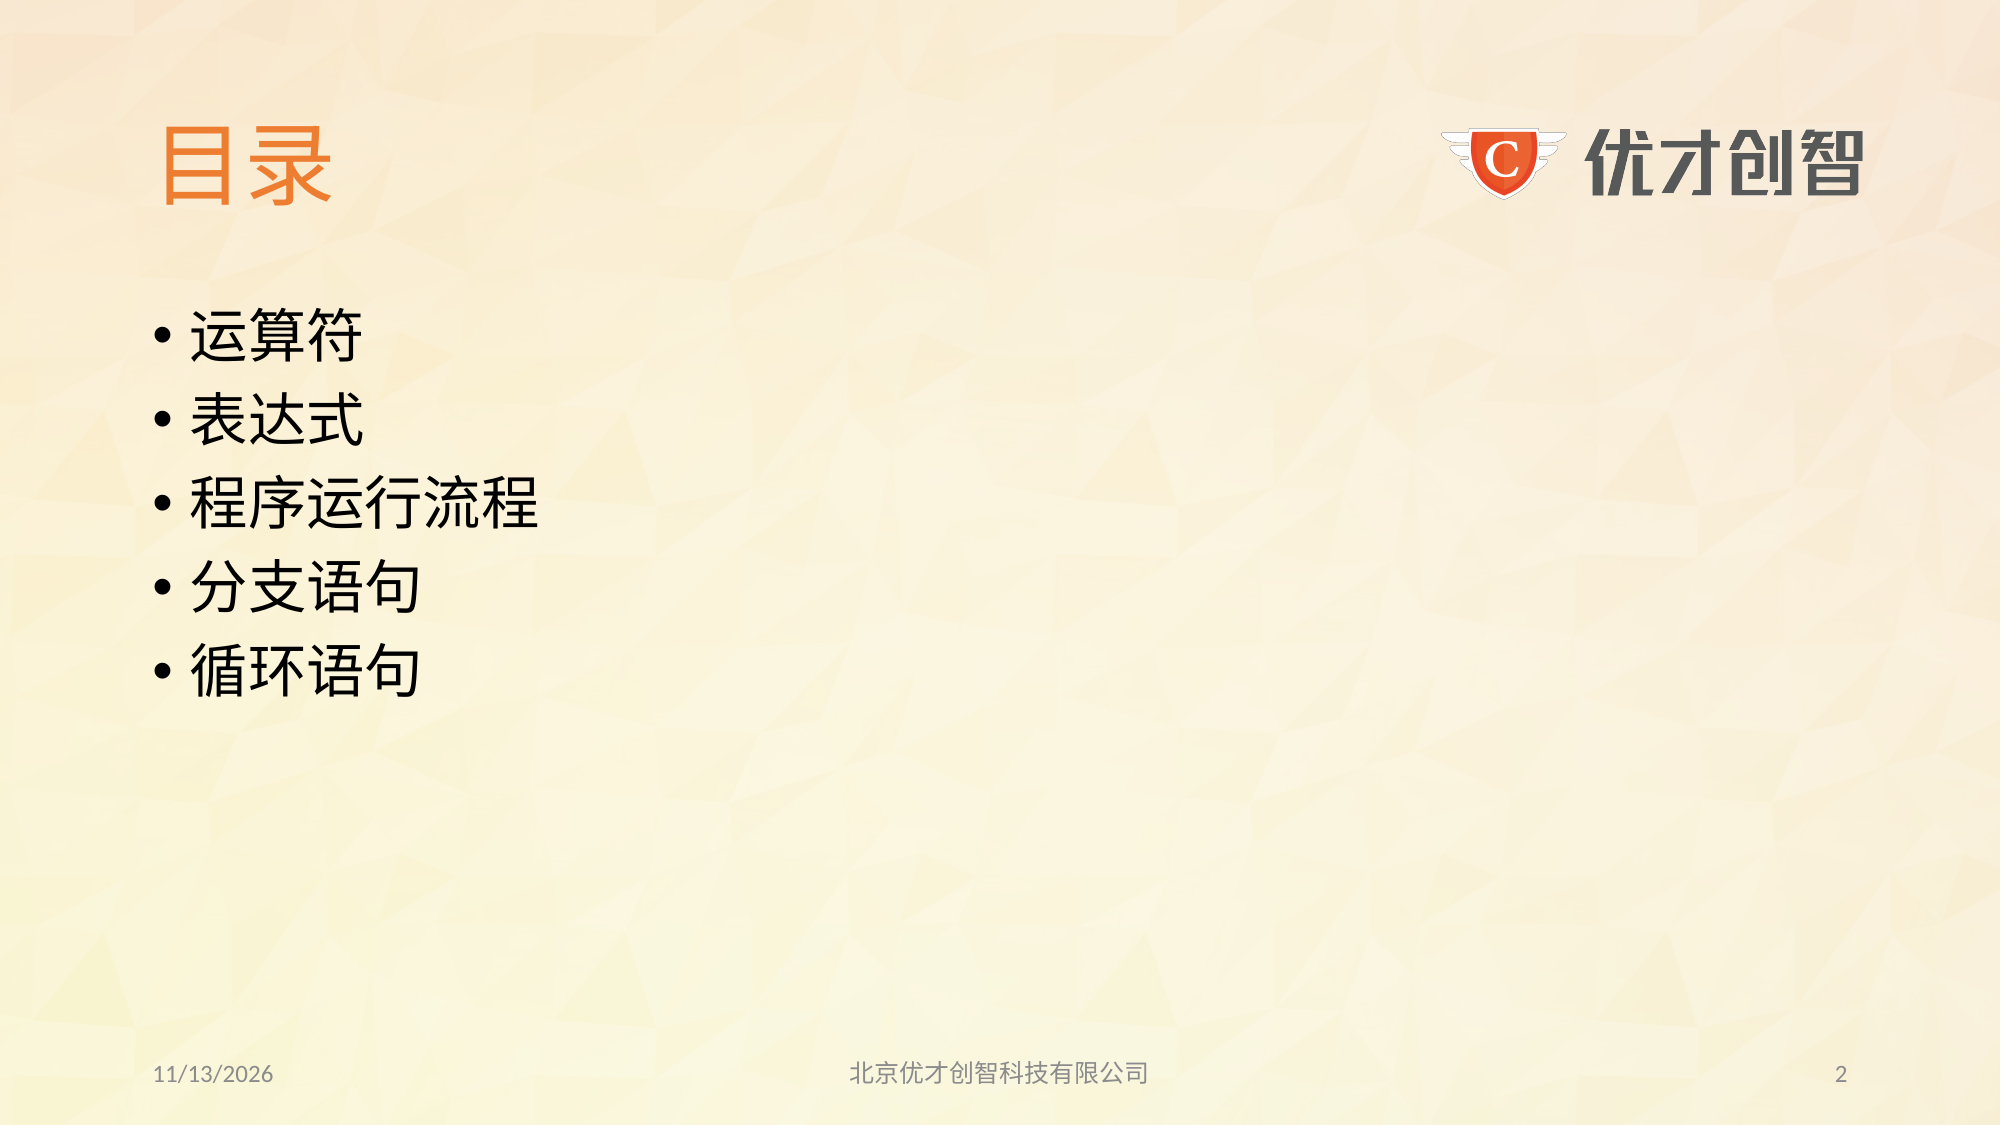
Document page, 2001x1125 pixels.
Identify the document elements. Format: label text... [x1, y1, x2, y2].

footer 北京优才创智科技有限公司 [662, 1042, 1338, 1103]
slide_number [137, 1042, 588, 1103]
title 目录 [137, 59, 1441, 278]
picture [1441, 128, 1863, 200]
slide_number 1 [1412, 1042, 1863, 1103]
list 运算符 表达式 程序运行流程 分支语句 循环语句 [137, 299, 1863, 1014]
